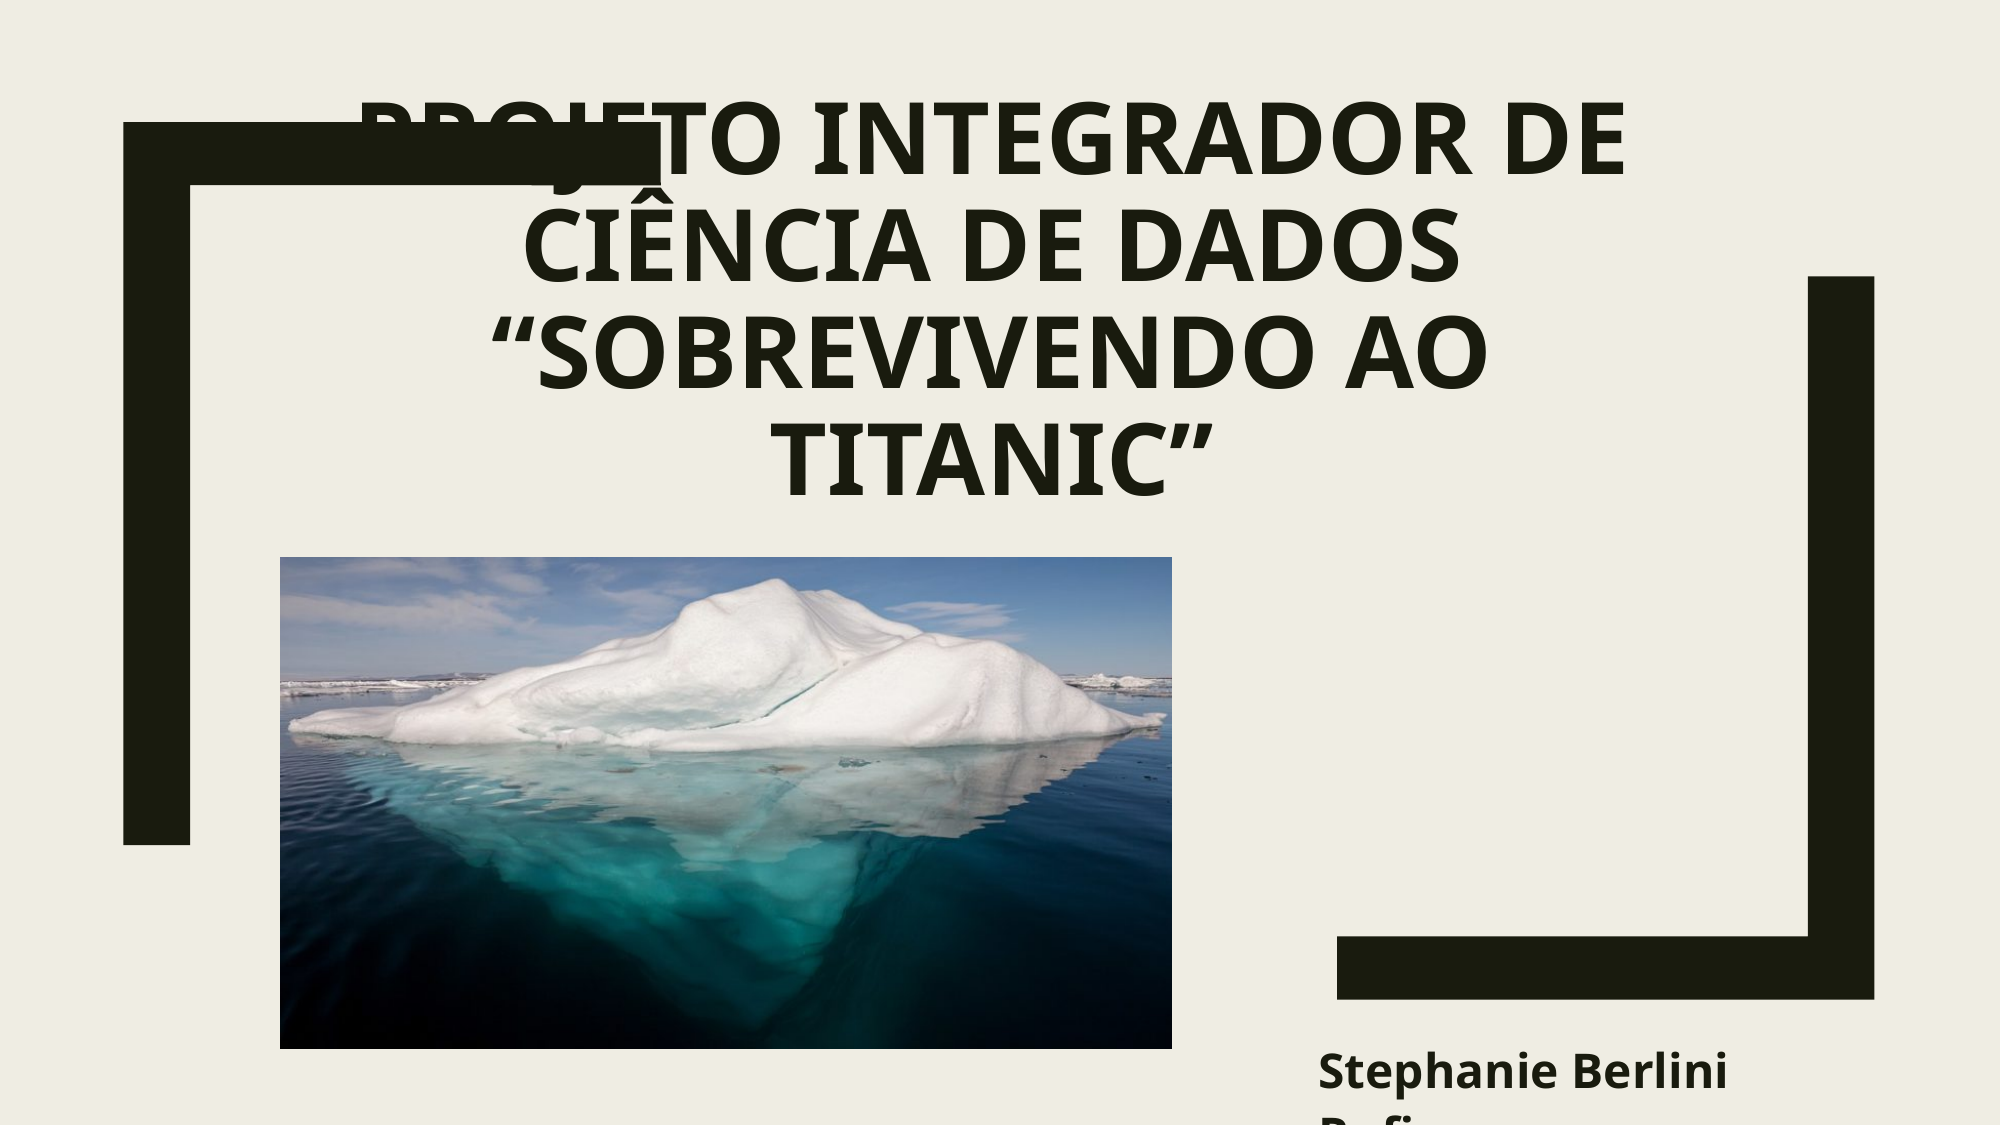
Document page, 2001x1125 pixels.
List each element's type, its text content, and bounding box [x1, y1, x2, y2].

picture [280, 557, 1172, 1049]
title PROJETO integrador DE CIÊNCIA DE DADOS “SOBREVIVENDO AO TITANIC” [291, 253, 1693, 524]
subtitle Stephanie Berlini Rufino [1303, 1026, 1849, 1125]
